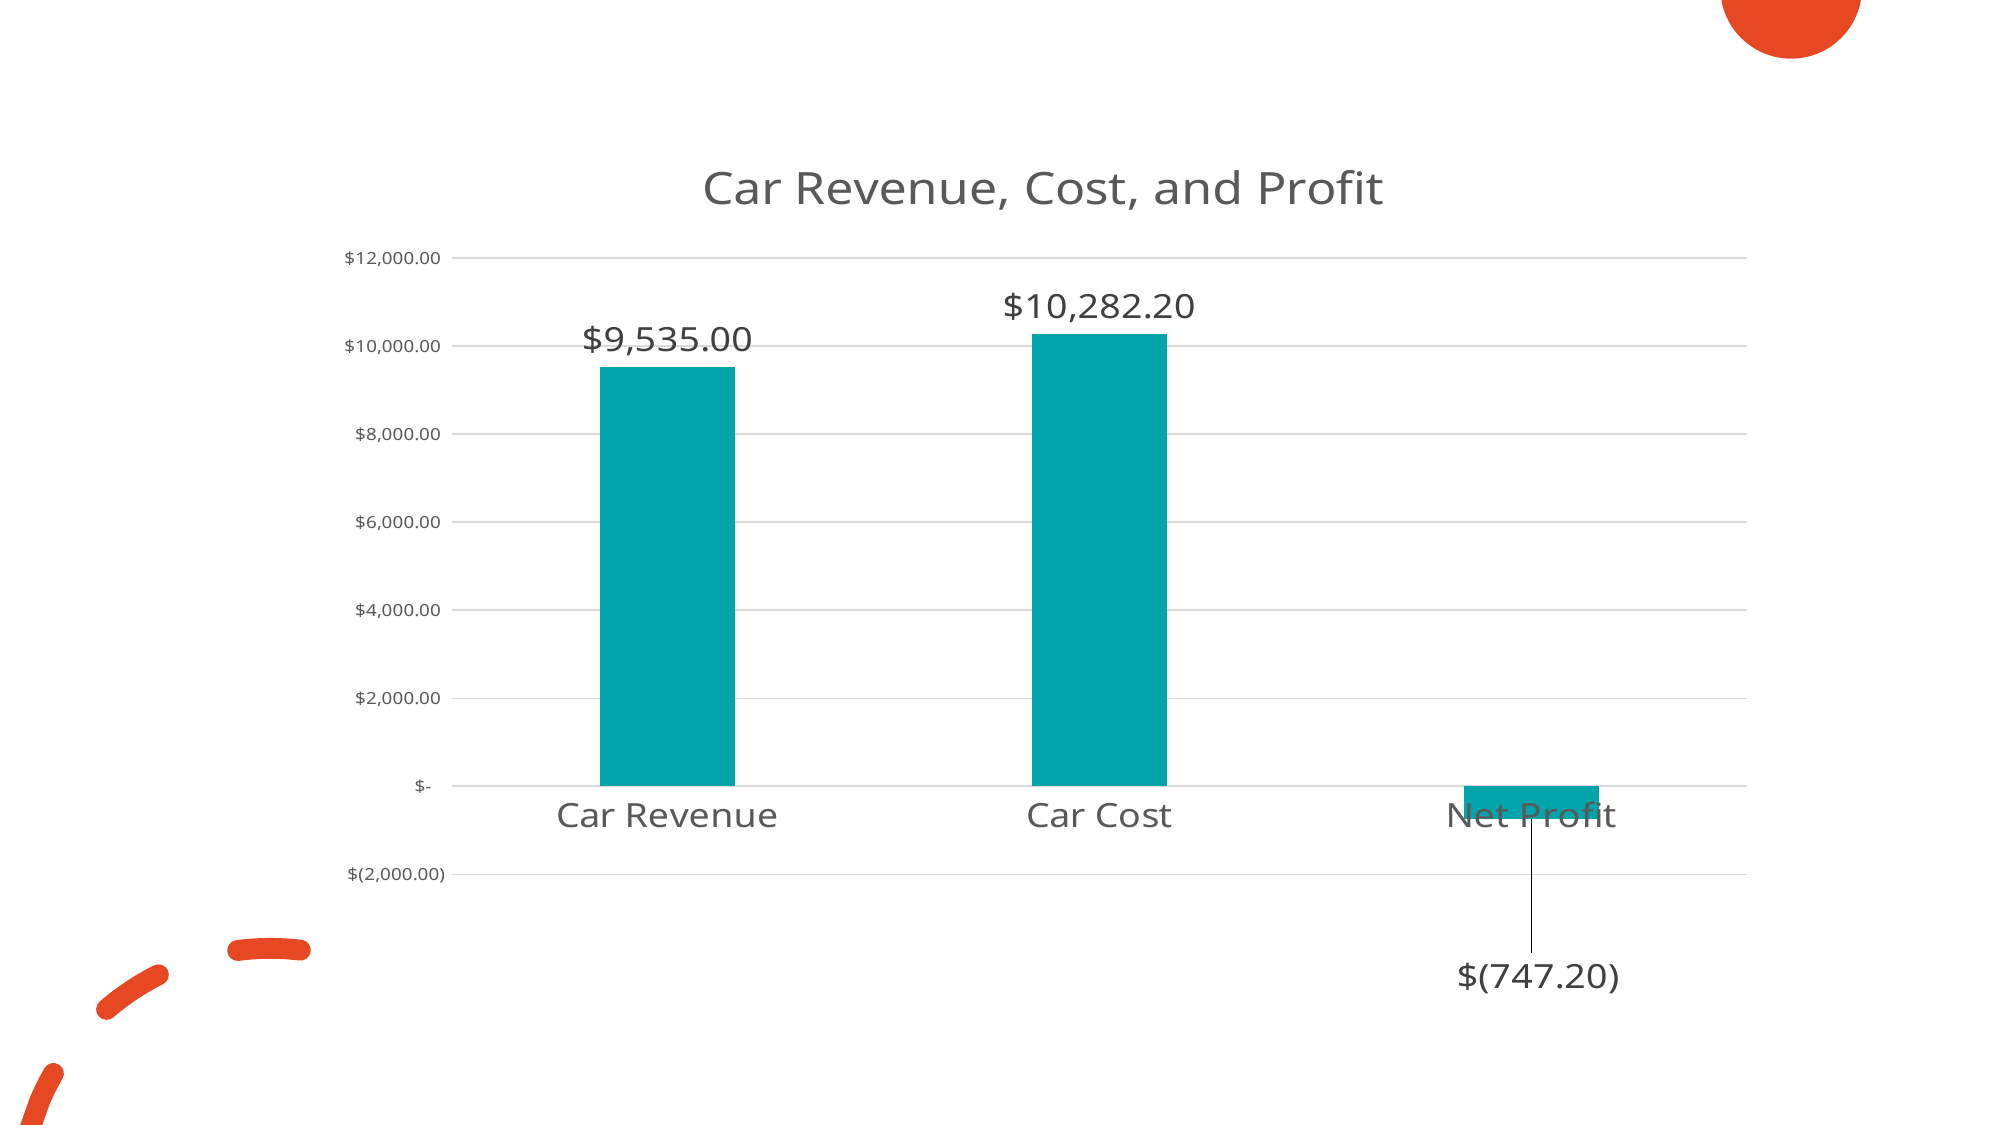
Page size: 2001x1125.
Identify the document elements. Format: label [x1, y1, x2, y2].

chart [310, 121, 1777, 999]
